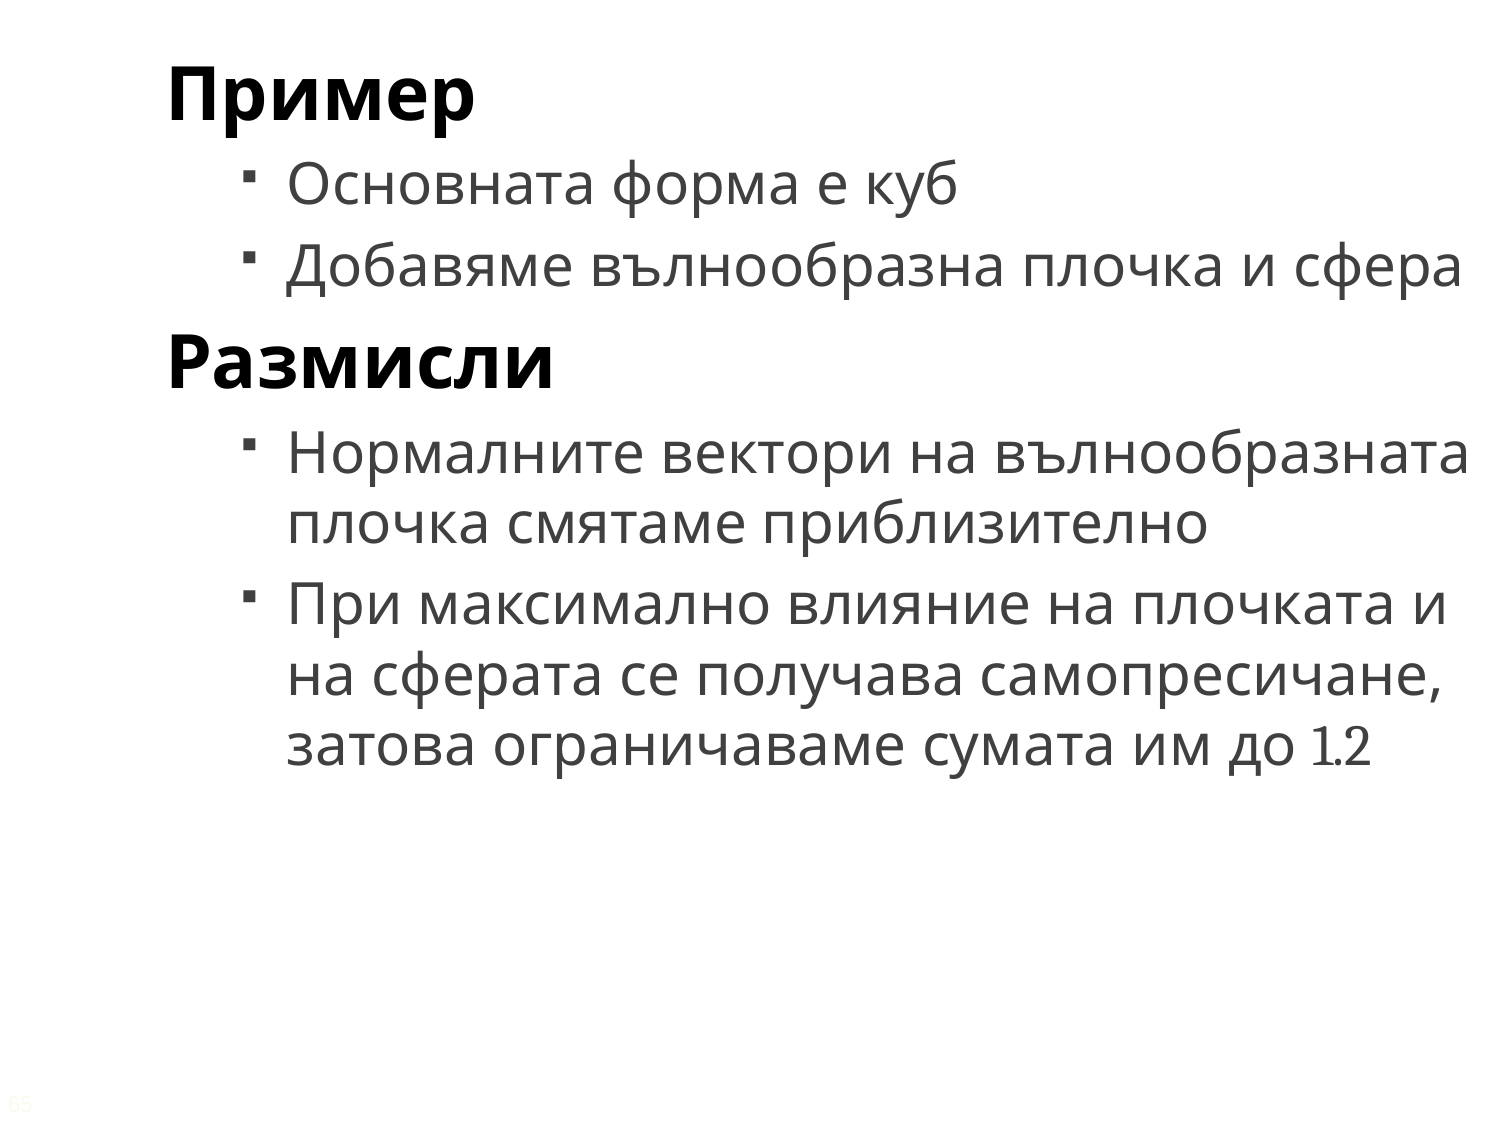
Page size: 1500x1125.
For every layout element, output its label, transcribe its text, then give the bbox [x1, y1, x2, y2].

list Пример Основната форма е куб Добавяме вълнообразна плочка и сфера Размисли Нормалните вектори на вълнообразната плочка смятаме приблизително При максимално влияние на плочката и на сферата се получава самопресичане, затова ограничаваме сумата им до 1.2 [150, 37, 1488, 1113]
